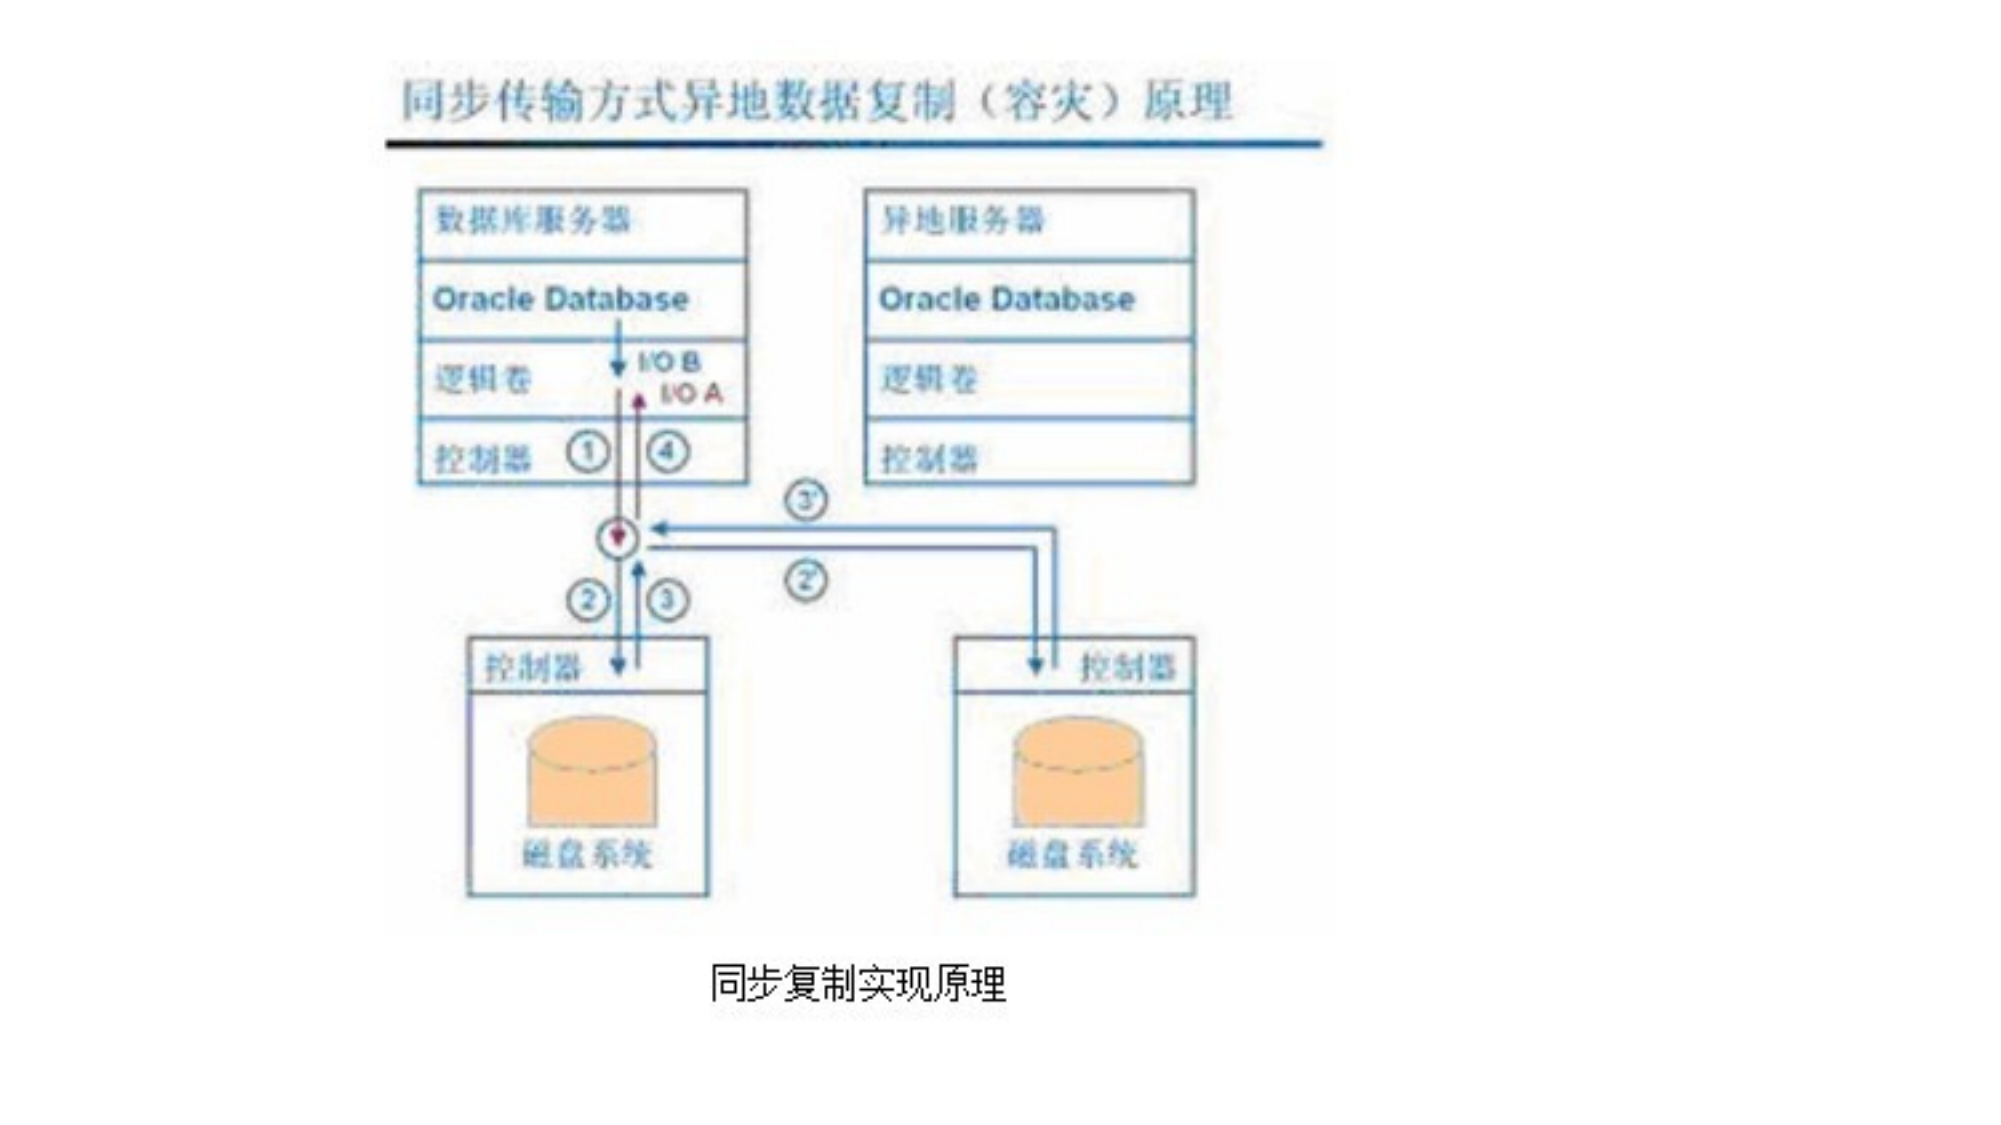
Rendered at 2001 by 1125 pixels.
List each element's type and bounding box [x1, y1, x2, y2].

picture [327, 40, 1391, 1085]
